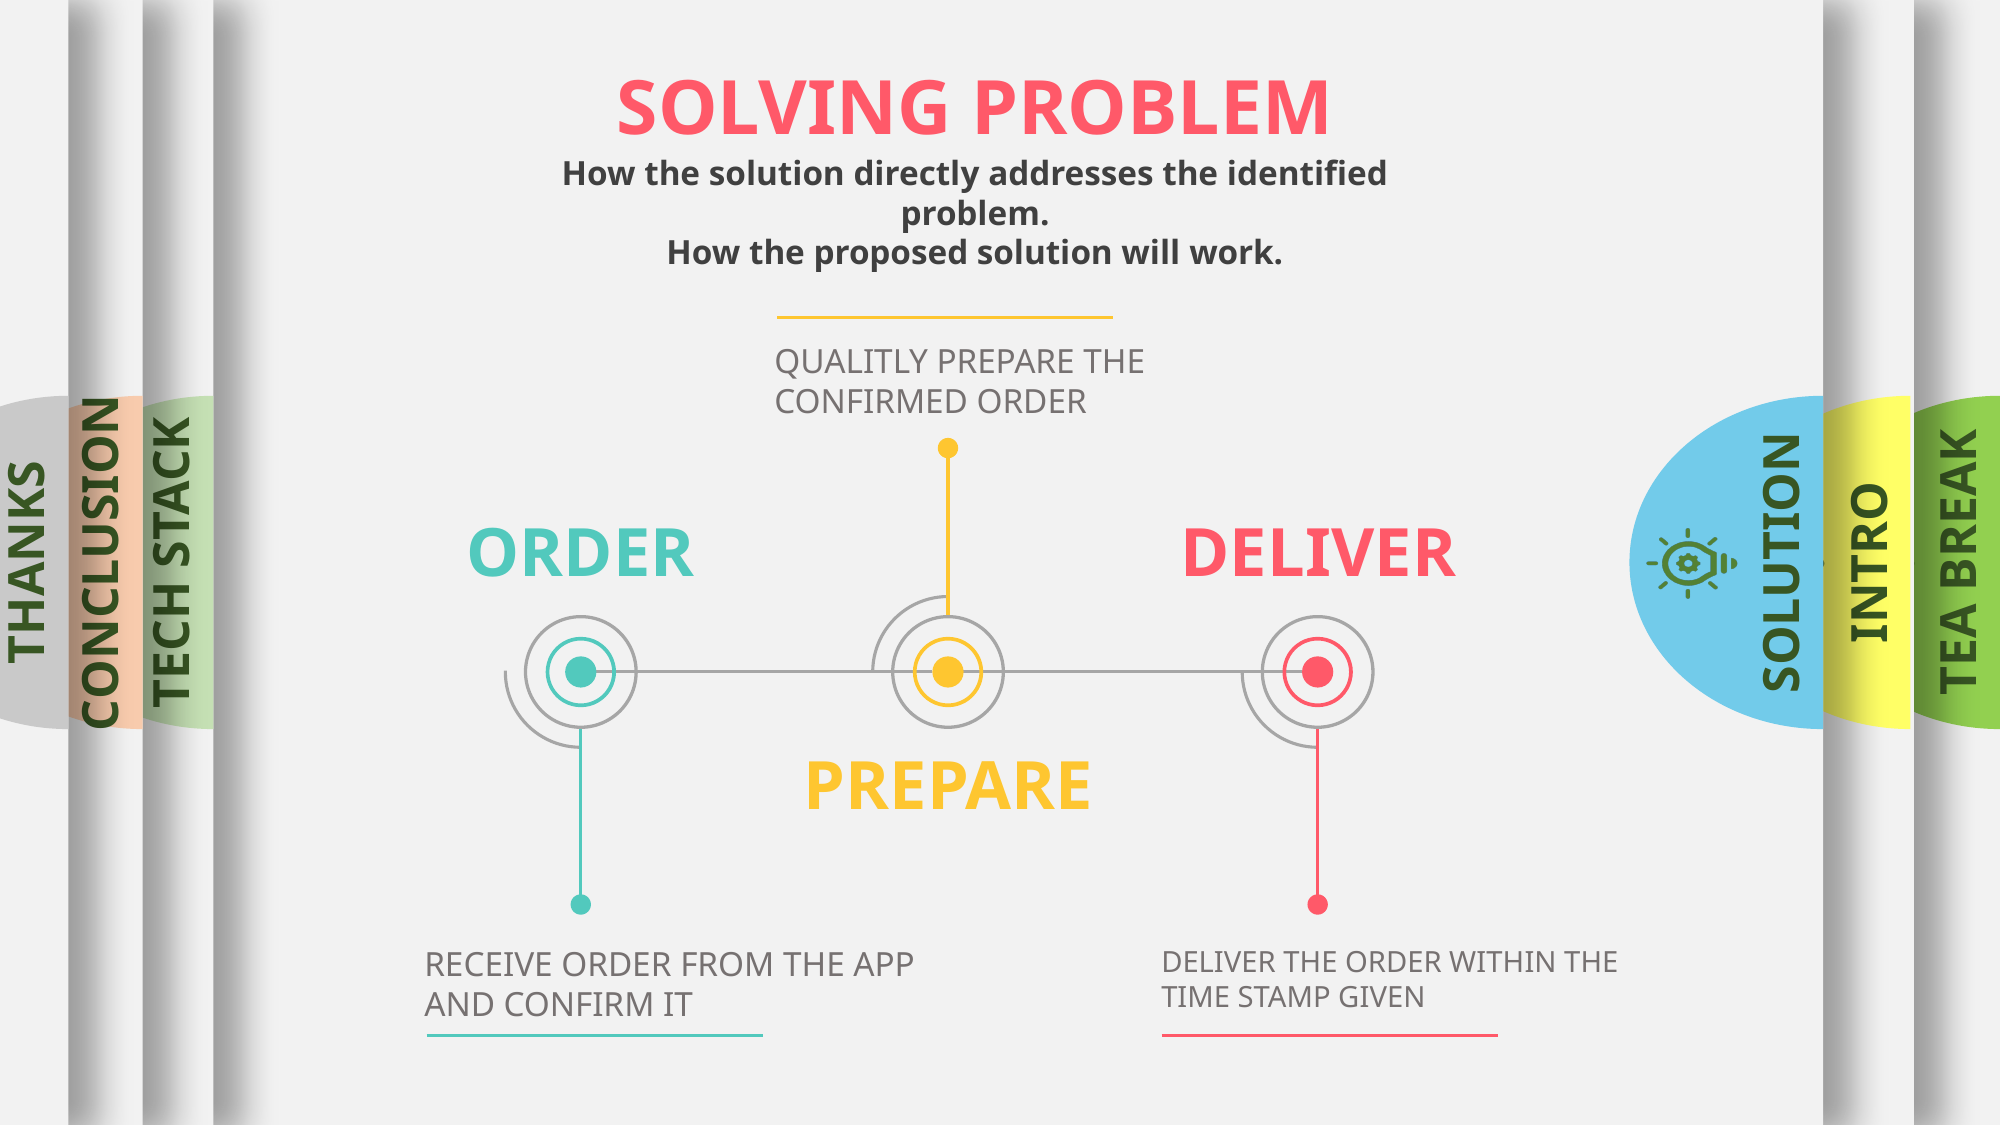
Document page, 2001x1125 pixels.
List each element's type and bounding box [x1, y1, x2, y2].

text_box [0, 0, 69, 1125]
text_box [143, 0, 214, 1125]
text_box [1824, 0, 1914, 1125]
text_box [69, 0, 143, 1125]
text_box [524, 52, 1427, 241]
text_box [1914, 0, 2000, 1125]
text_box [214, 0, 1824, 1125]
